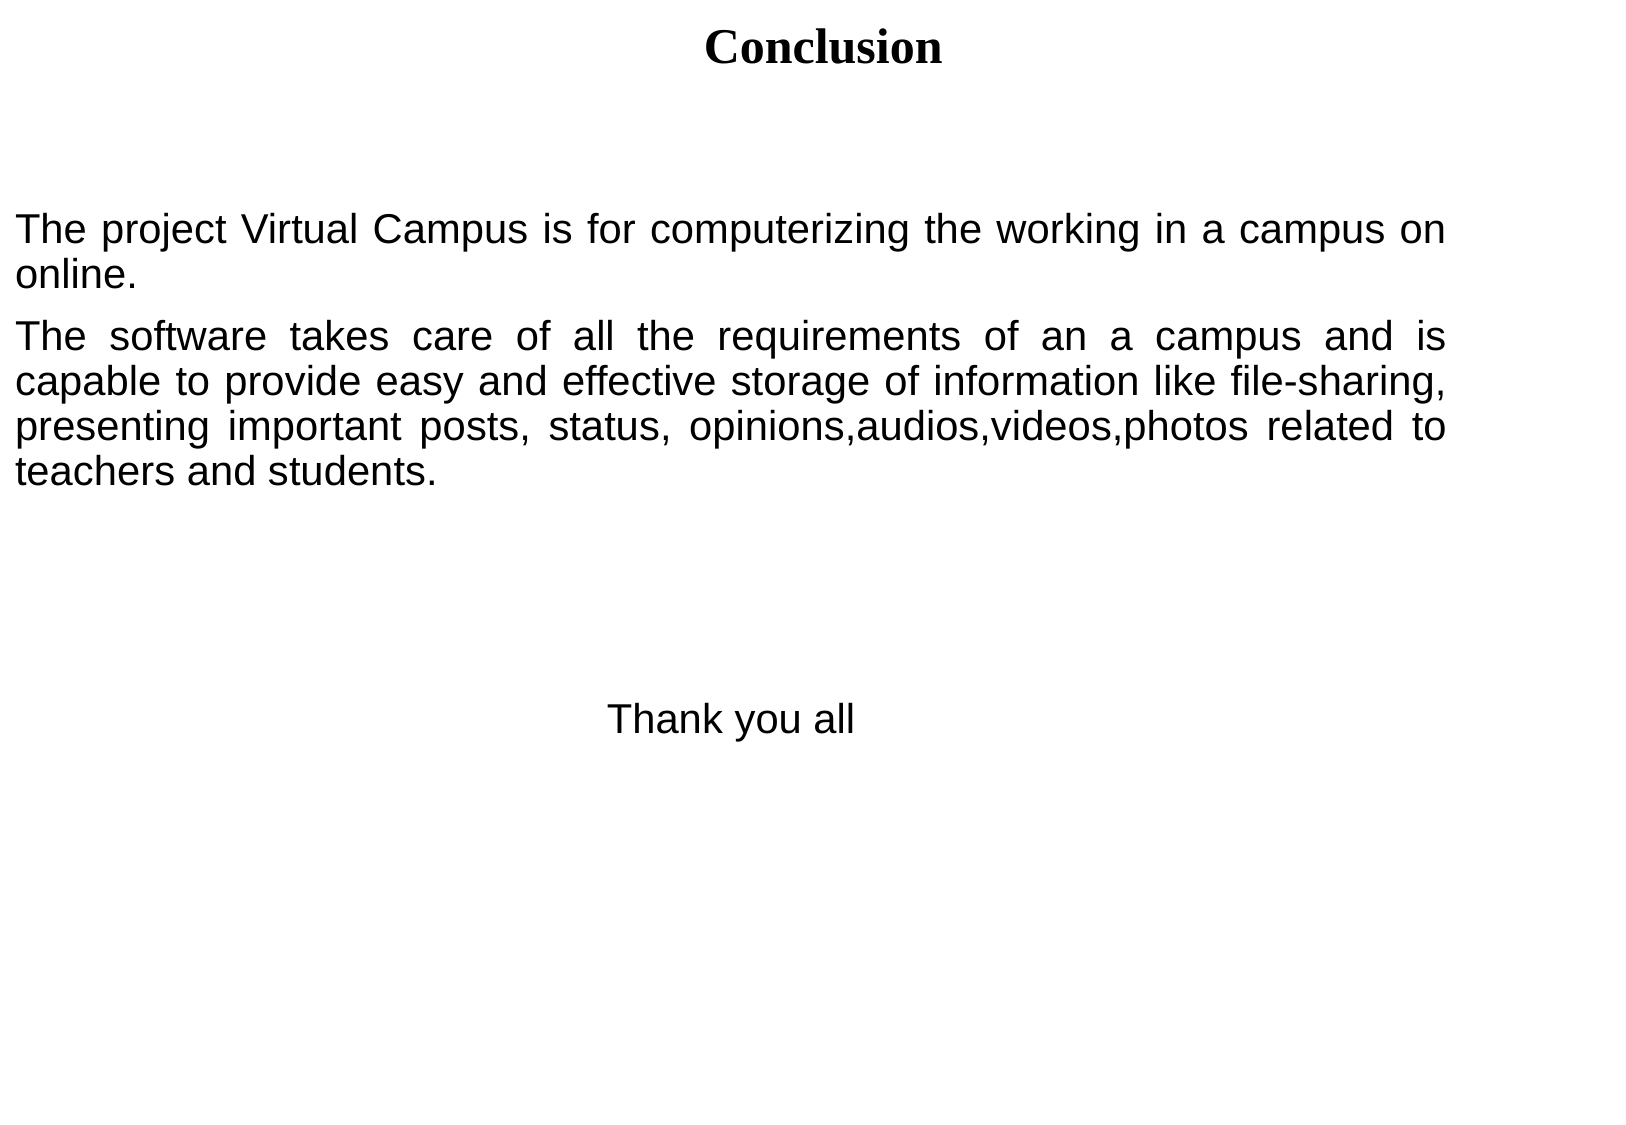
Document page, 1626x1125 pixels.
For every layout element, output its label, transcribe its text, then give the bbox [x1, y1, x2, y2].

list The project Virtual Campus is for computerizing the working in a campus on online. The software takes care of all the requirements of an a campus and is capable to provide easy and effective storage of information like file-sharing, presenting important posts, status, opinions,audios,videos,photos related to teachers and students. Thank you all [0, 200, 1463, 963]
text_box Conclusion [688, 6, 958, 81]
